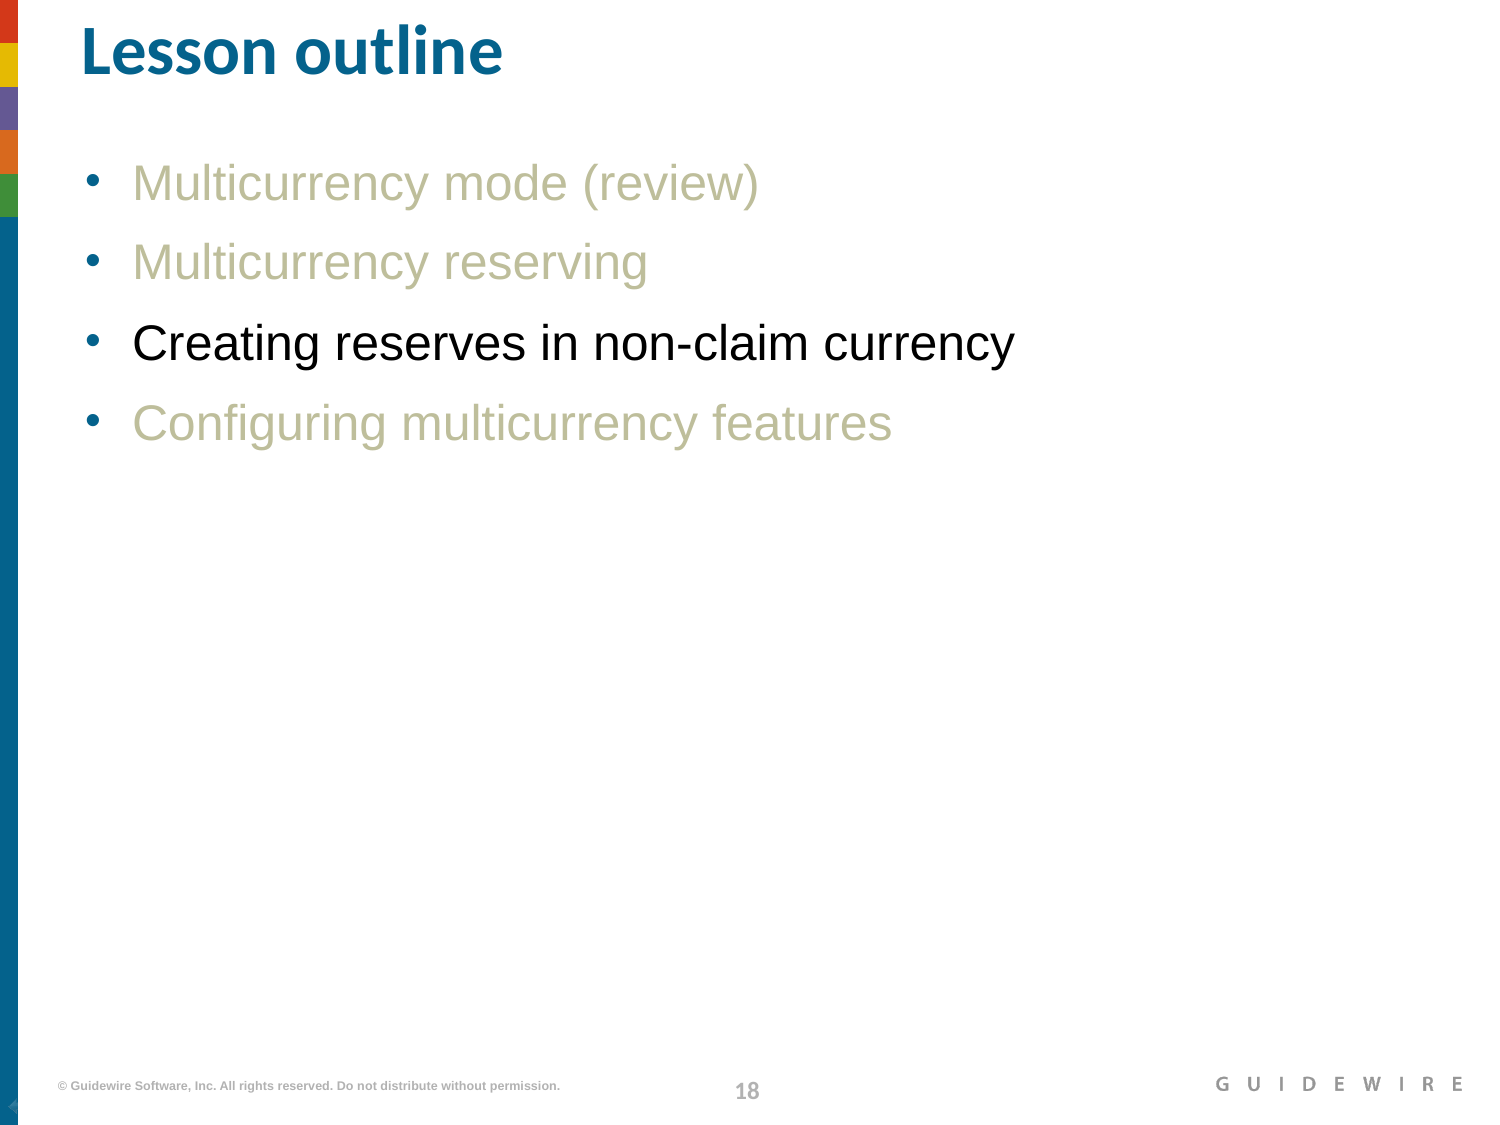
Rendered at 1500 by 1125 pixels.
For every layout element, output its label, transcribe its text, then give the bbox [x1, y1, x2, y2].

list Multicurrency mode (review) Multicurrency reserving Creating reserves in non-claim currency Configuring multicurrency features [85, 149, 1450, 1050]
picture [0, 0, 18, 216]
title Lesson outline [81, 19, 1446, 142]
picture [1215, 1073, 1480, 1096]
picture [10, 1101, 18, 1111]
